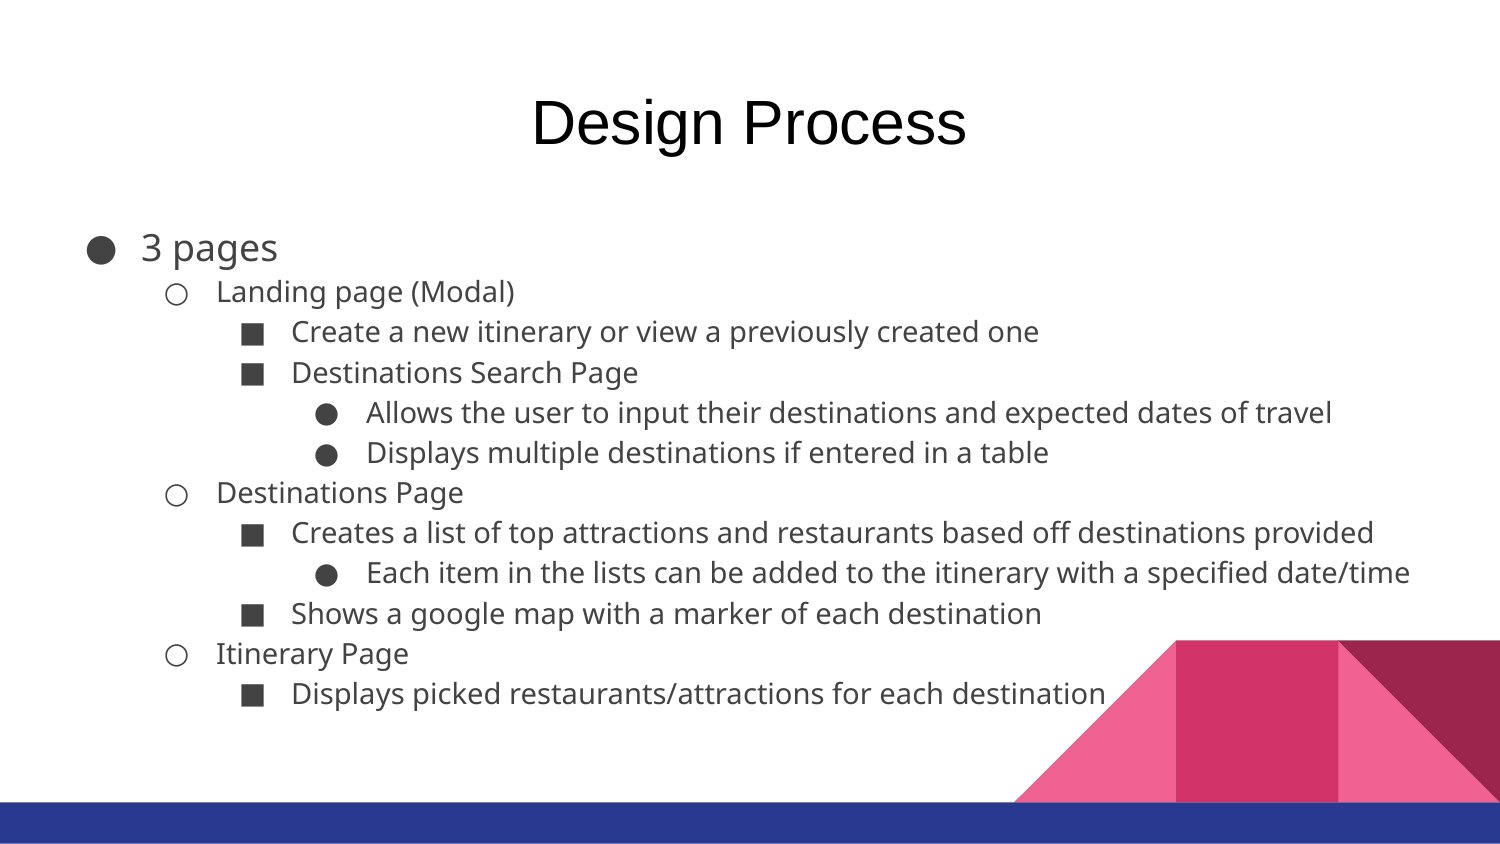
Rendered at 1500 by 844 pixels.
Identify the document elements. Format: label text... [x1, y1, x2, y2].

list 3 pages Landing page (Modal) Create a new itinerary or view a previously created one Destinations Search Page Allows the user to input their destinations and expected dates of travel Displays multiple destinations if entered in a table Destinations Page Creates a list of top attractions and restaurants based off destinations provided Each item in the lists can be added to the itinerary with a specified date/time Shows a google map with a marker of each destination Itinerary Page Displays picked restaurants/attractions for each destination [51, 201, 1449, 750]
title Design Process [51, 67, 1449, 167]
